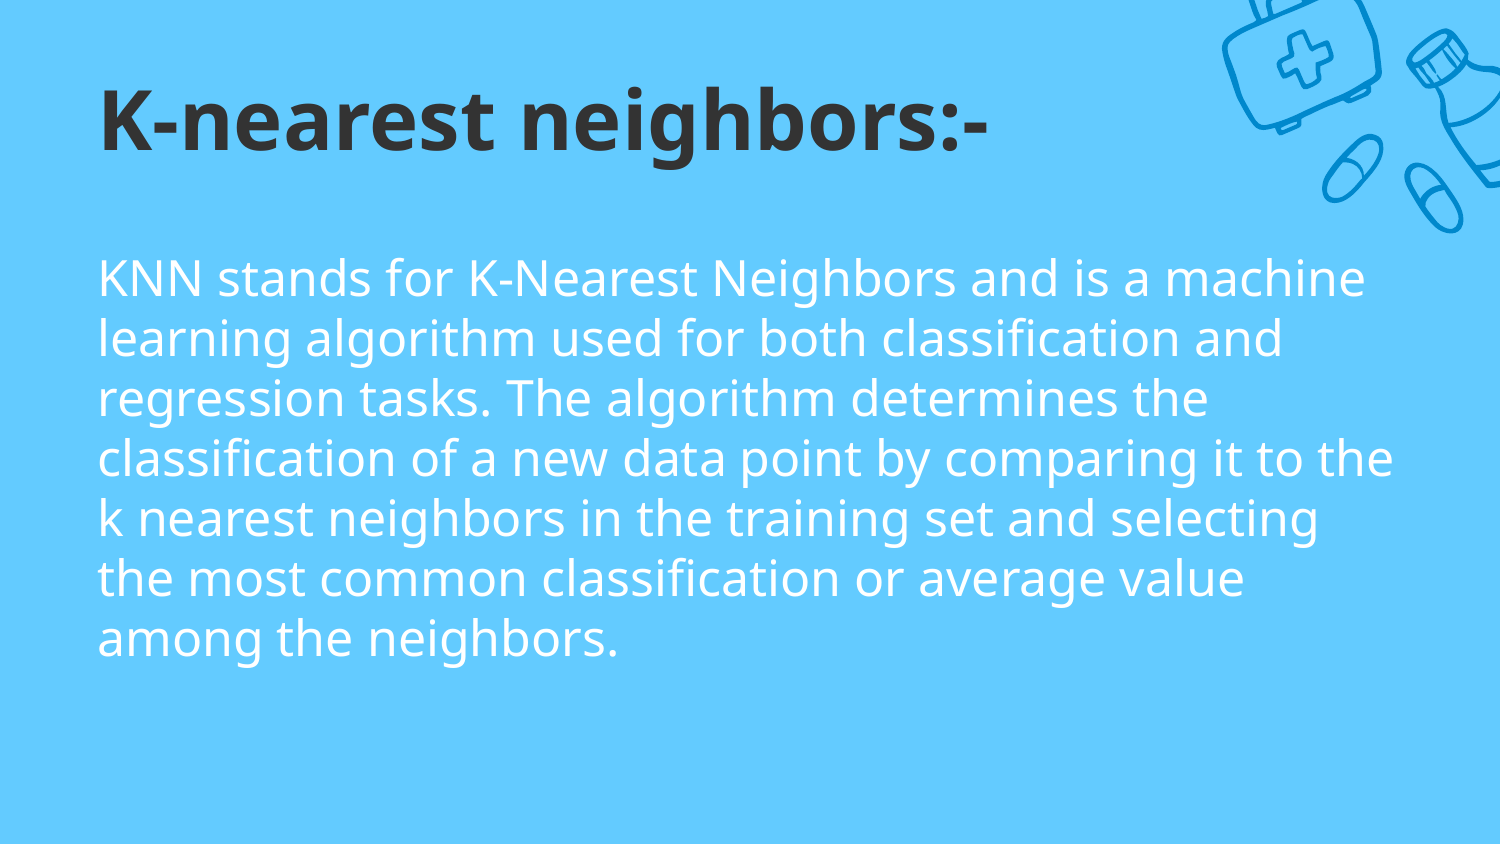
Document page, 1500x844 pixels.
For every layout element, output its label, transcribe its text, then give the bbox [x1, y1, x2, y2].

text_box KNN stands for K-Nearest Neighbors and is a machine learning algorithm used for both classification and regression tasks. The algorithm determines the classification of a new data point by comparing it to the k nearest neighbors in the training set and selecting the most common classification or average value among the neighbors. [82, 239, 1418, 734]
text_box K-nearest neighbors:- [82, 59, 1269, 175]
